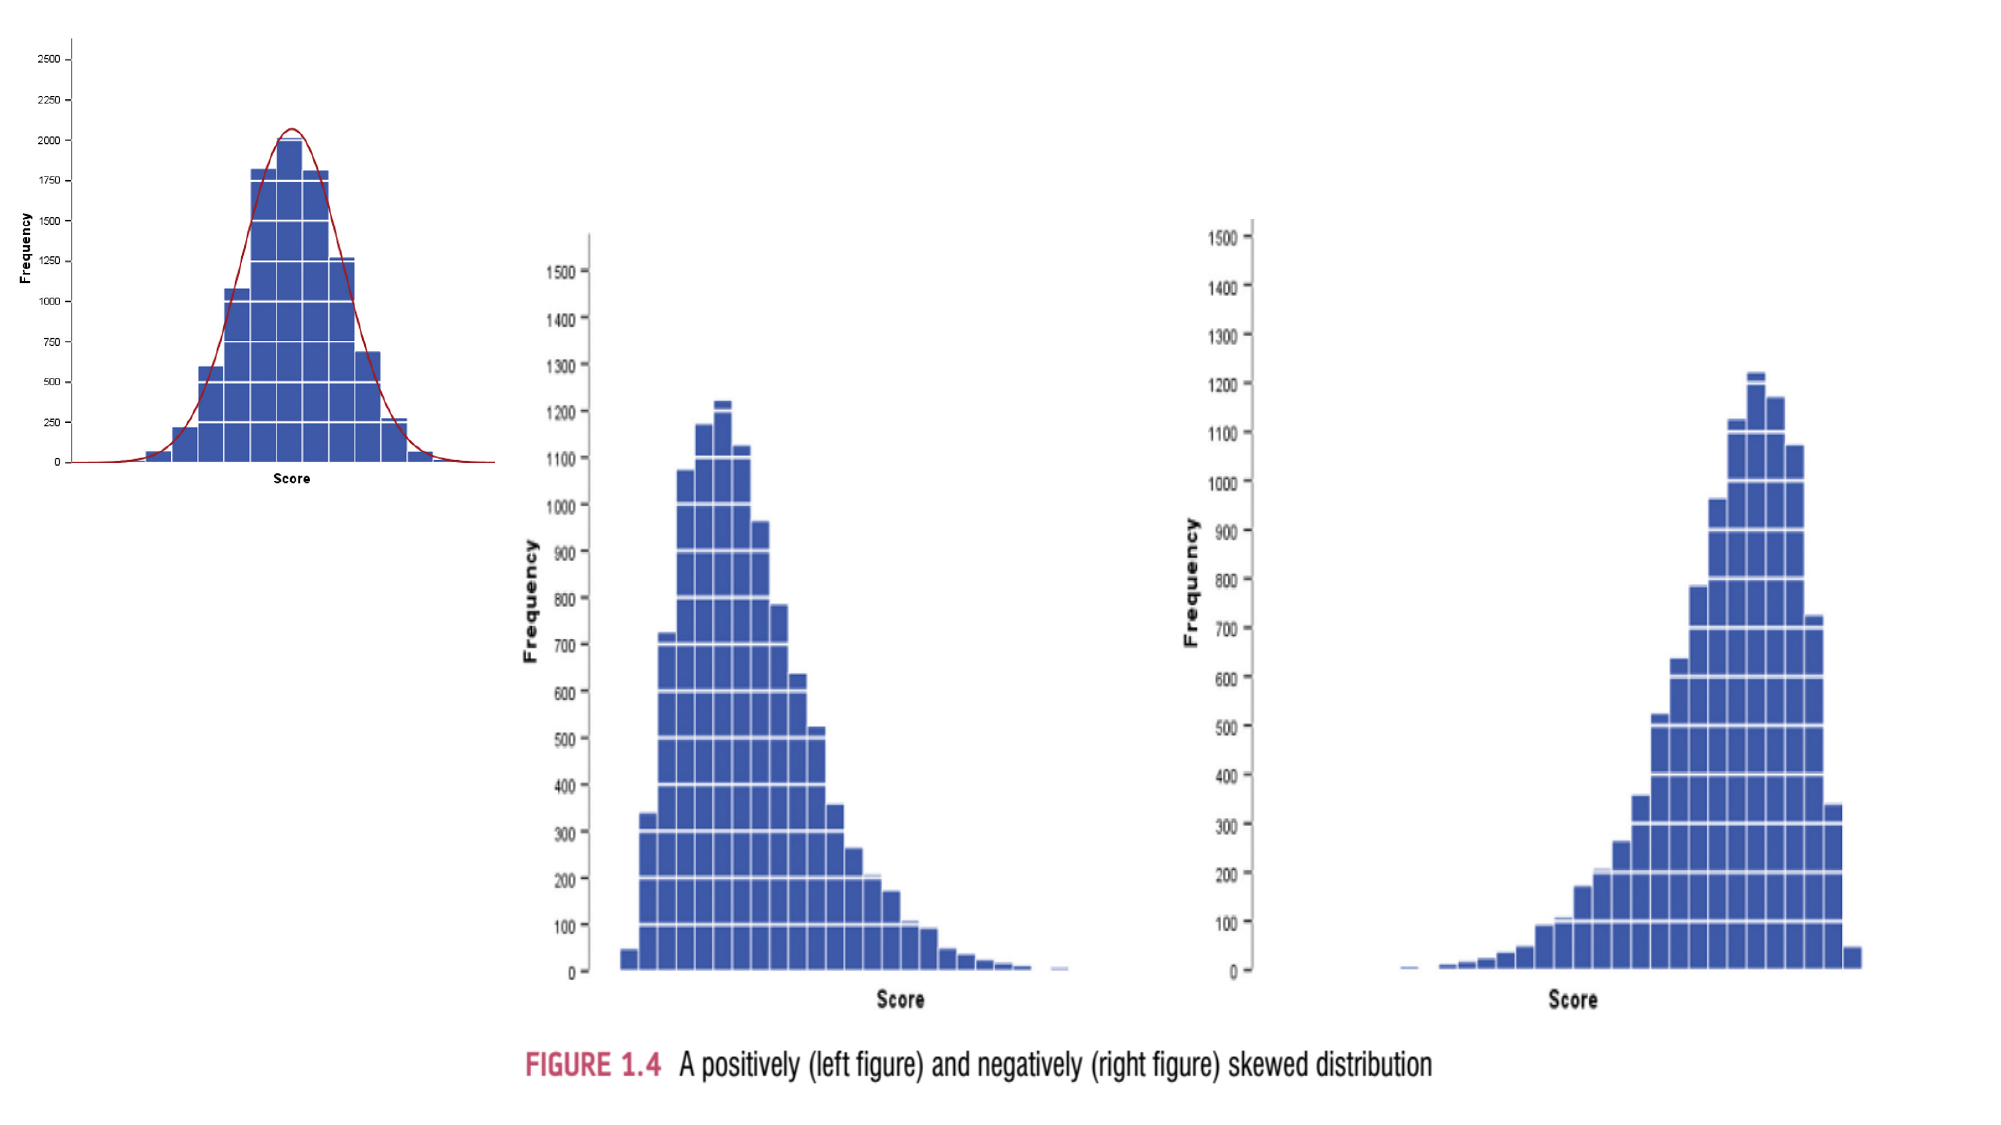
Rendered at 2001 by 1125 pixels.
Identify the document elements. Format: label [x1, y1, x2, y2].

list [17, 30, 517, 488]
picture [495, 219, 1903, 1085]
